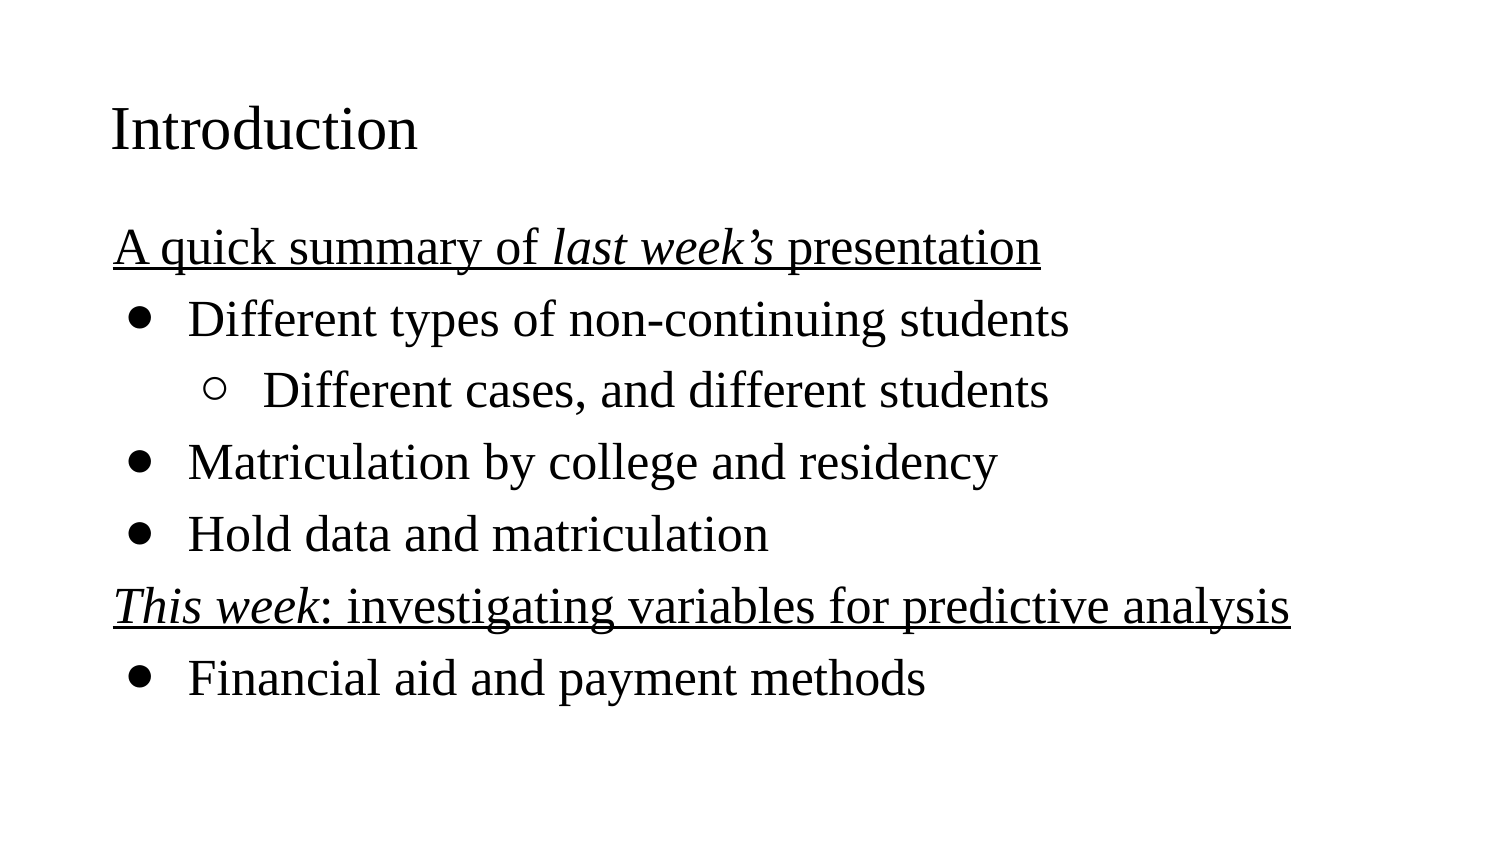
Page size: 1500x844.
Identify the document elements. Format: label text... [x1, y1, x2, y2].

text_box Introduction [95, 71, 581, 181]
text_box A quick summary of last week’s presentation Different types of non-continuing students Different cases, and different students Matriculation by college and residency Hold data and matriculation This week: investigating variables for predictive analysis Financial aid and payment methods [97, 187, 1421, 736]
